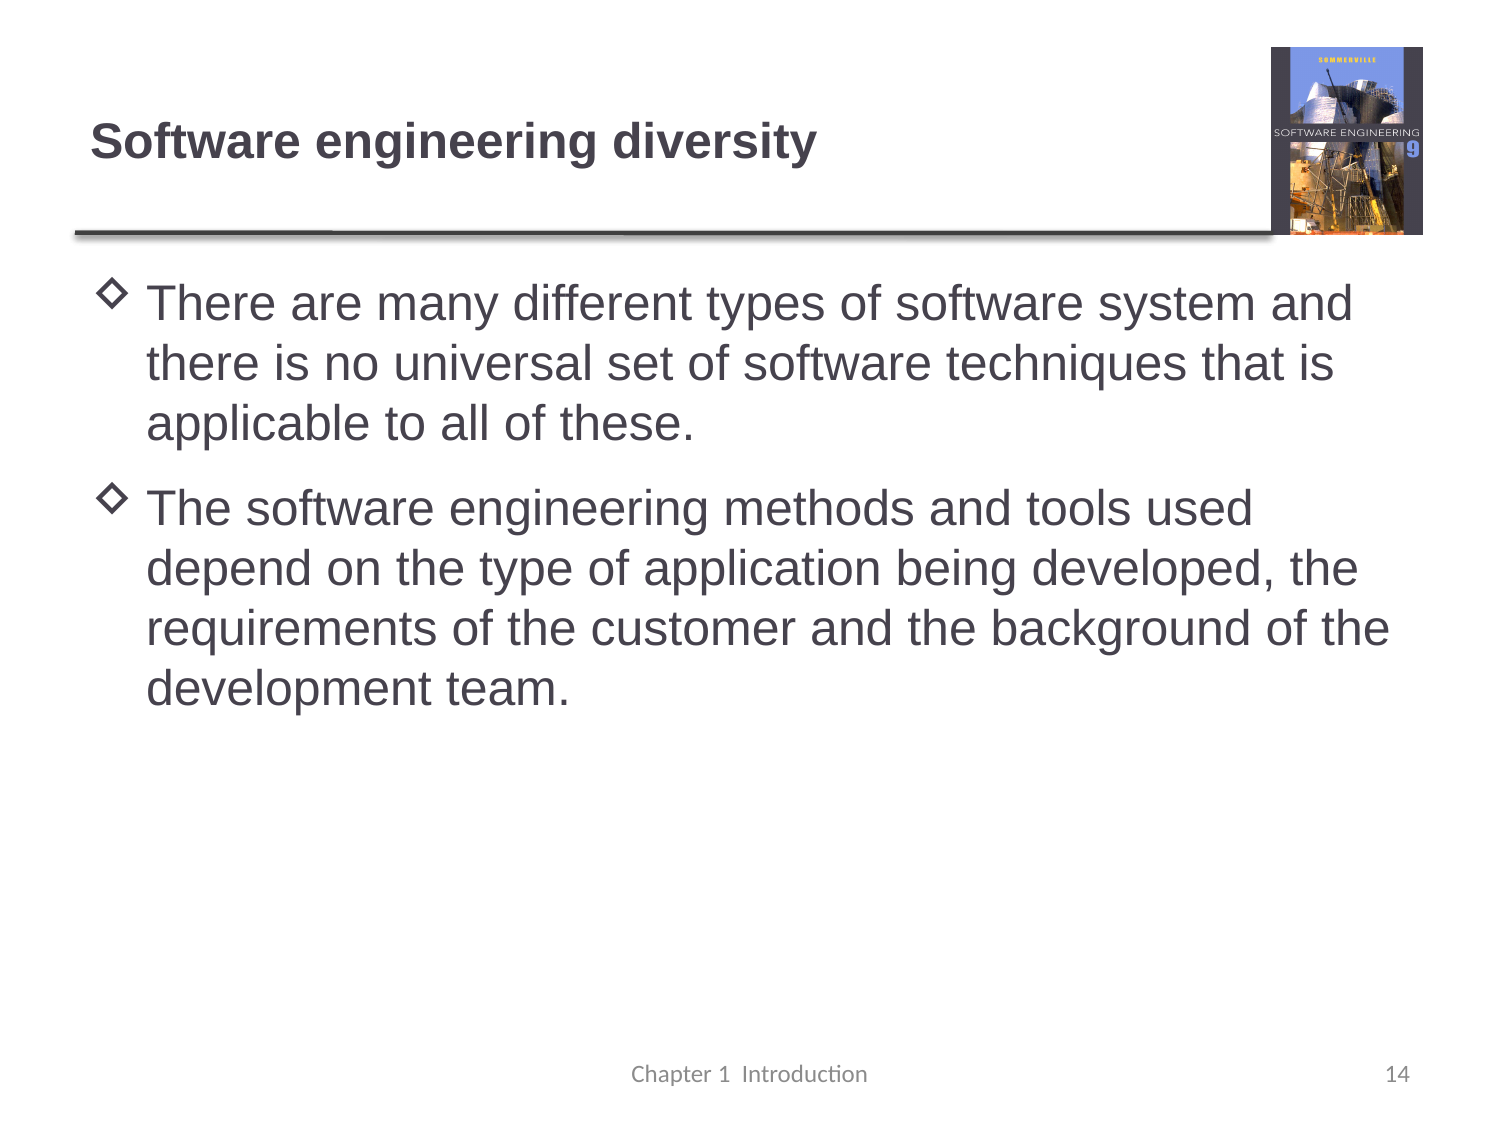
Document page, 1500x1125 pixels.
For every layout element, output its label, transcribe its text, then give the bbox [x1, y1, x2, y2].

title Software engineering diversity [74, 44, 1272, 233]
footer Chapter 1 Introduction [512, 1042, 988, 1103]
picture [1272, 47, 1423, 235]
list There are many different types of software system and there is no universal set of software techniques that is applicable to all of these. The software engineering methods and tools used depend on the type of application being developed, the requirements of the customer and the background of the development team. [75, 262, 1425, 1005]
slide_number 14 [1074, 1042, 1425, 1103]
